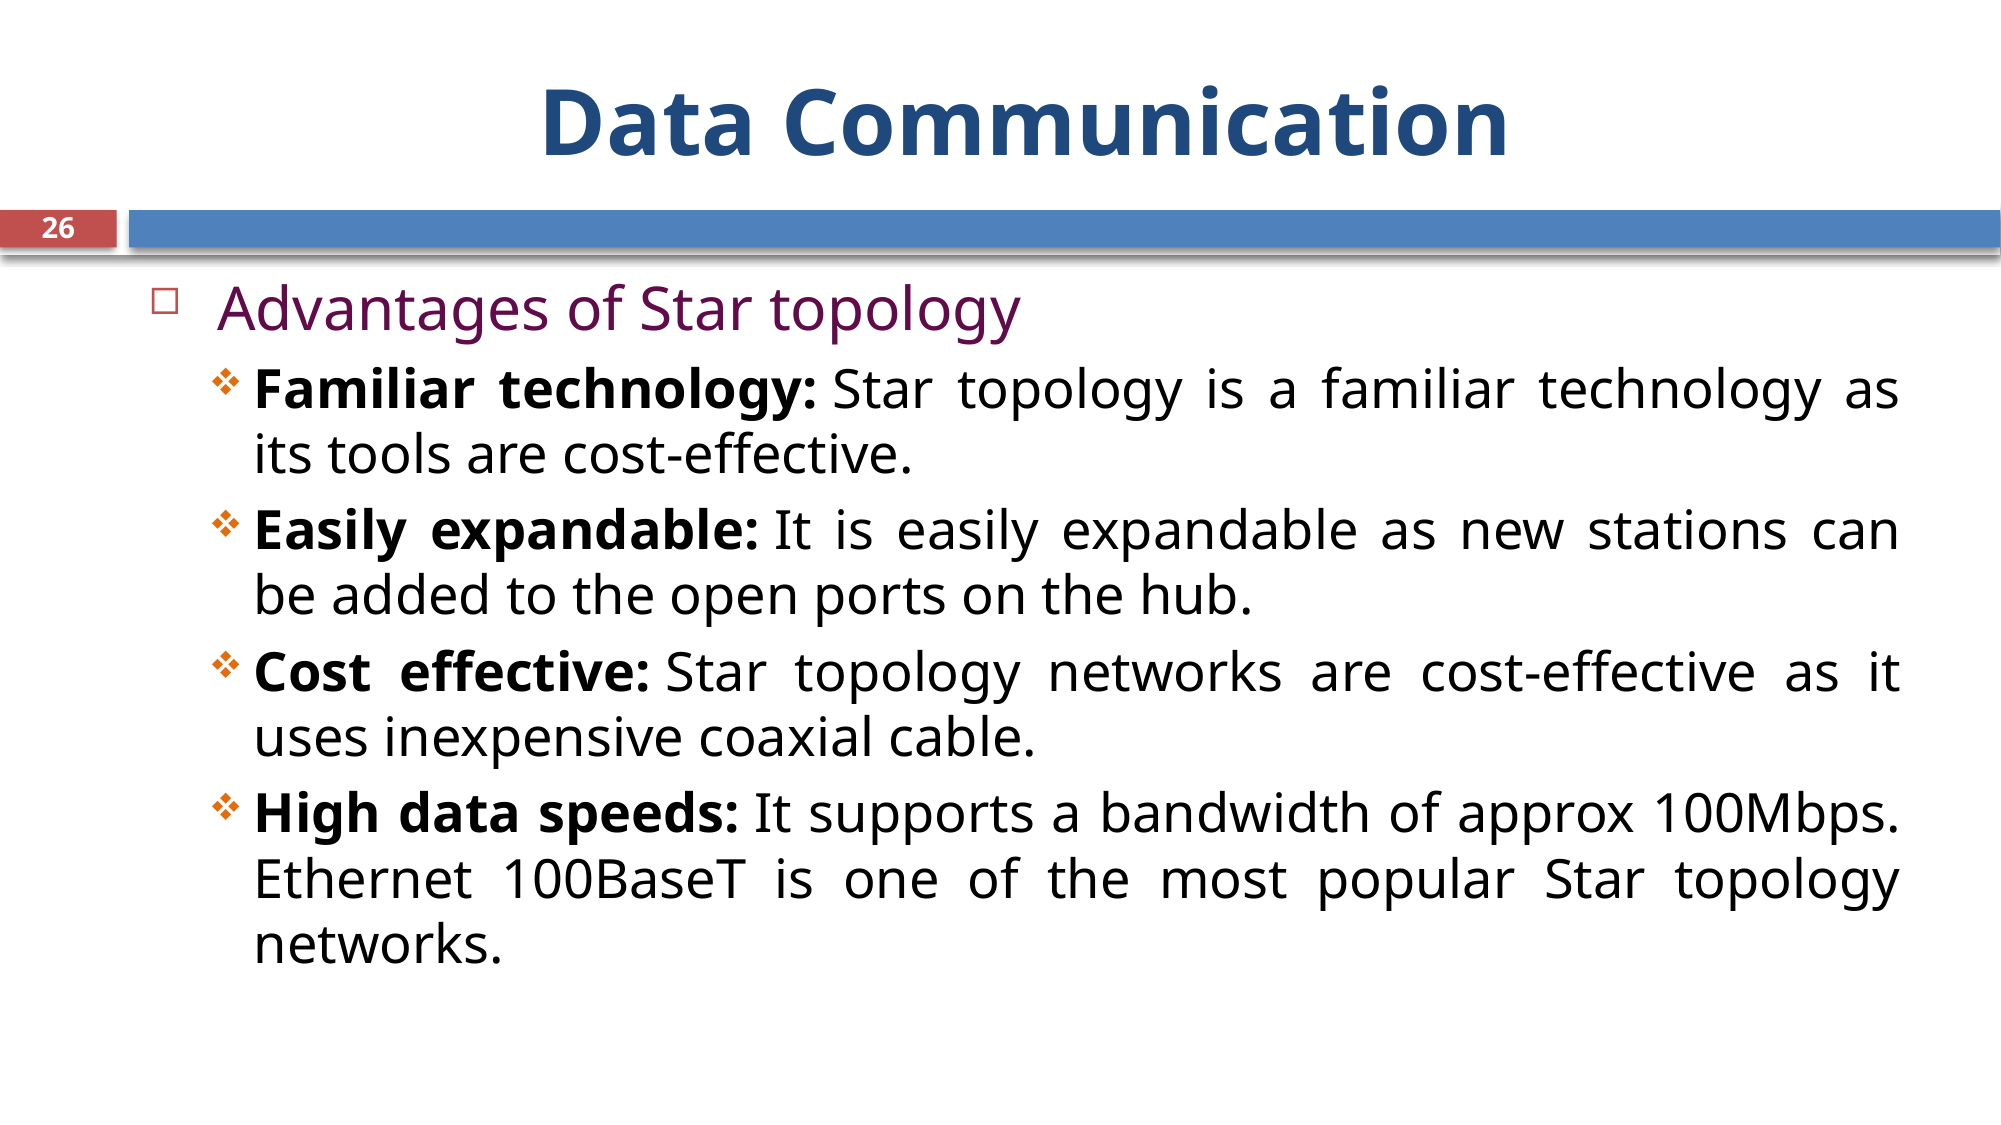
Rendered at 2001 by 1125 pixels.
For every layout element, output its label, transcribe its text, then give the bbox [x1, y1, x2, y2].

slide_number 26 [0, 208, 117, 249]
list Advantages of Star topology Familiar technology: Star topology is a familiar technology as its tools are cost-effective. Easily expandable: It is easily expandable as new stations can be added to the open ports on the hub. Cost effective: Star topology networks are cost-effective as it uses inexpensive coaxial cable. High data speeds: It supports a bandwidth of approx 100Mbps. Ethernet 100BaseT is one of the most popular Star topology networks. [133, 262, 1918, 1000]
title Data Communication [133, 37, 1918, 200]
